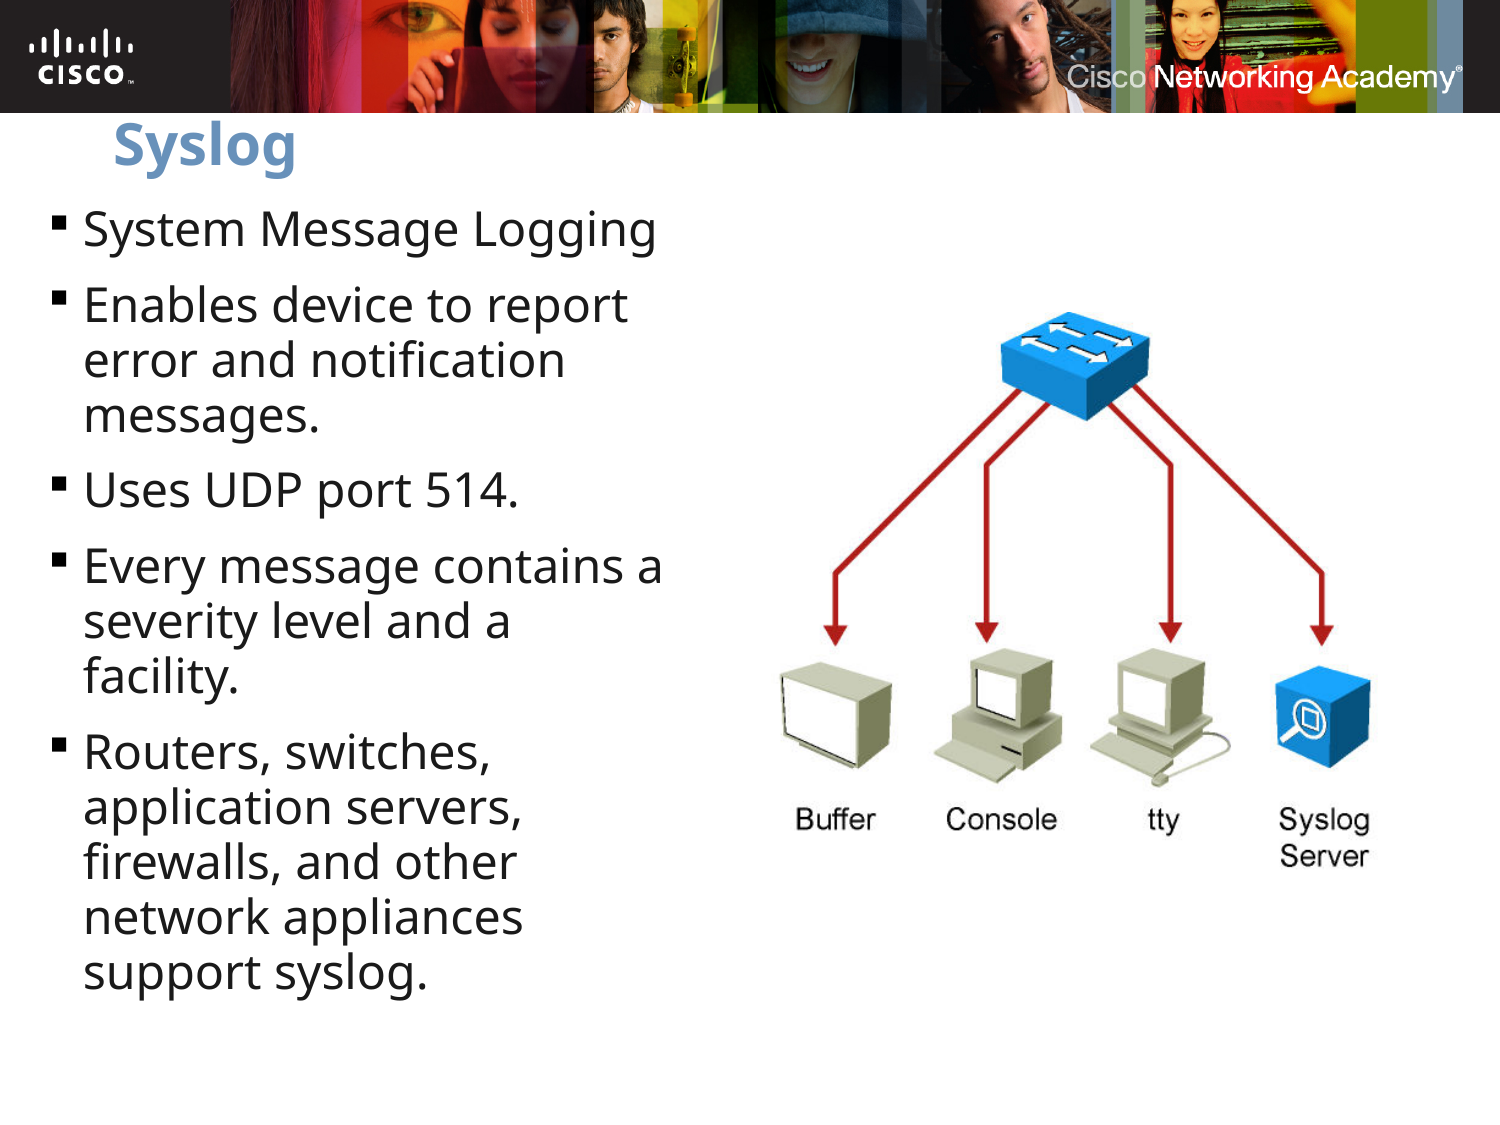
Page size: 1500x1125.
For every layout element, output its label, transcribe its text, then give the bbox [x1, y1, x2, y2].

list System Message Logging Enables device to report error and notification messages. Uses UDP port 514. Every message contains a severity level and a facility. Routers, switches, application servers, firewalls, and other network appliances support syslog. [41, 196, 681, 1071]
picture [1444, 0, 1500, 113]
picture [0, 0, 107, 113]
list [771, 311, 1439, 905]
title Syslog [107, 0, 1444, 185]
